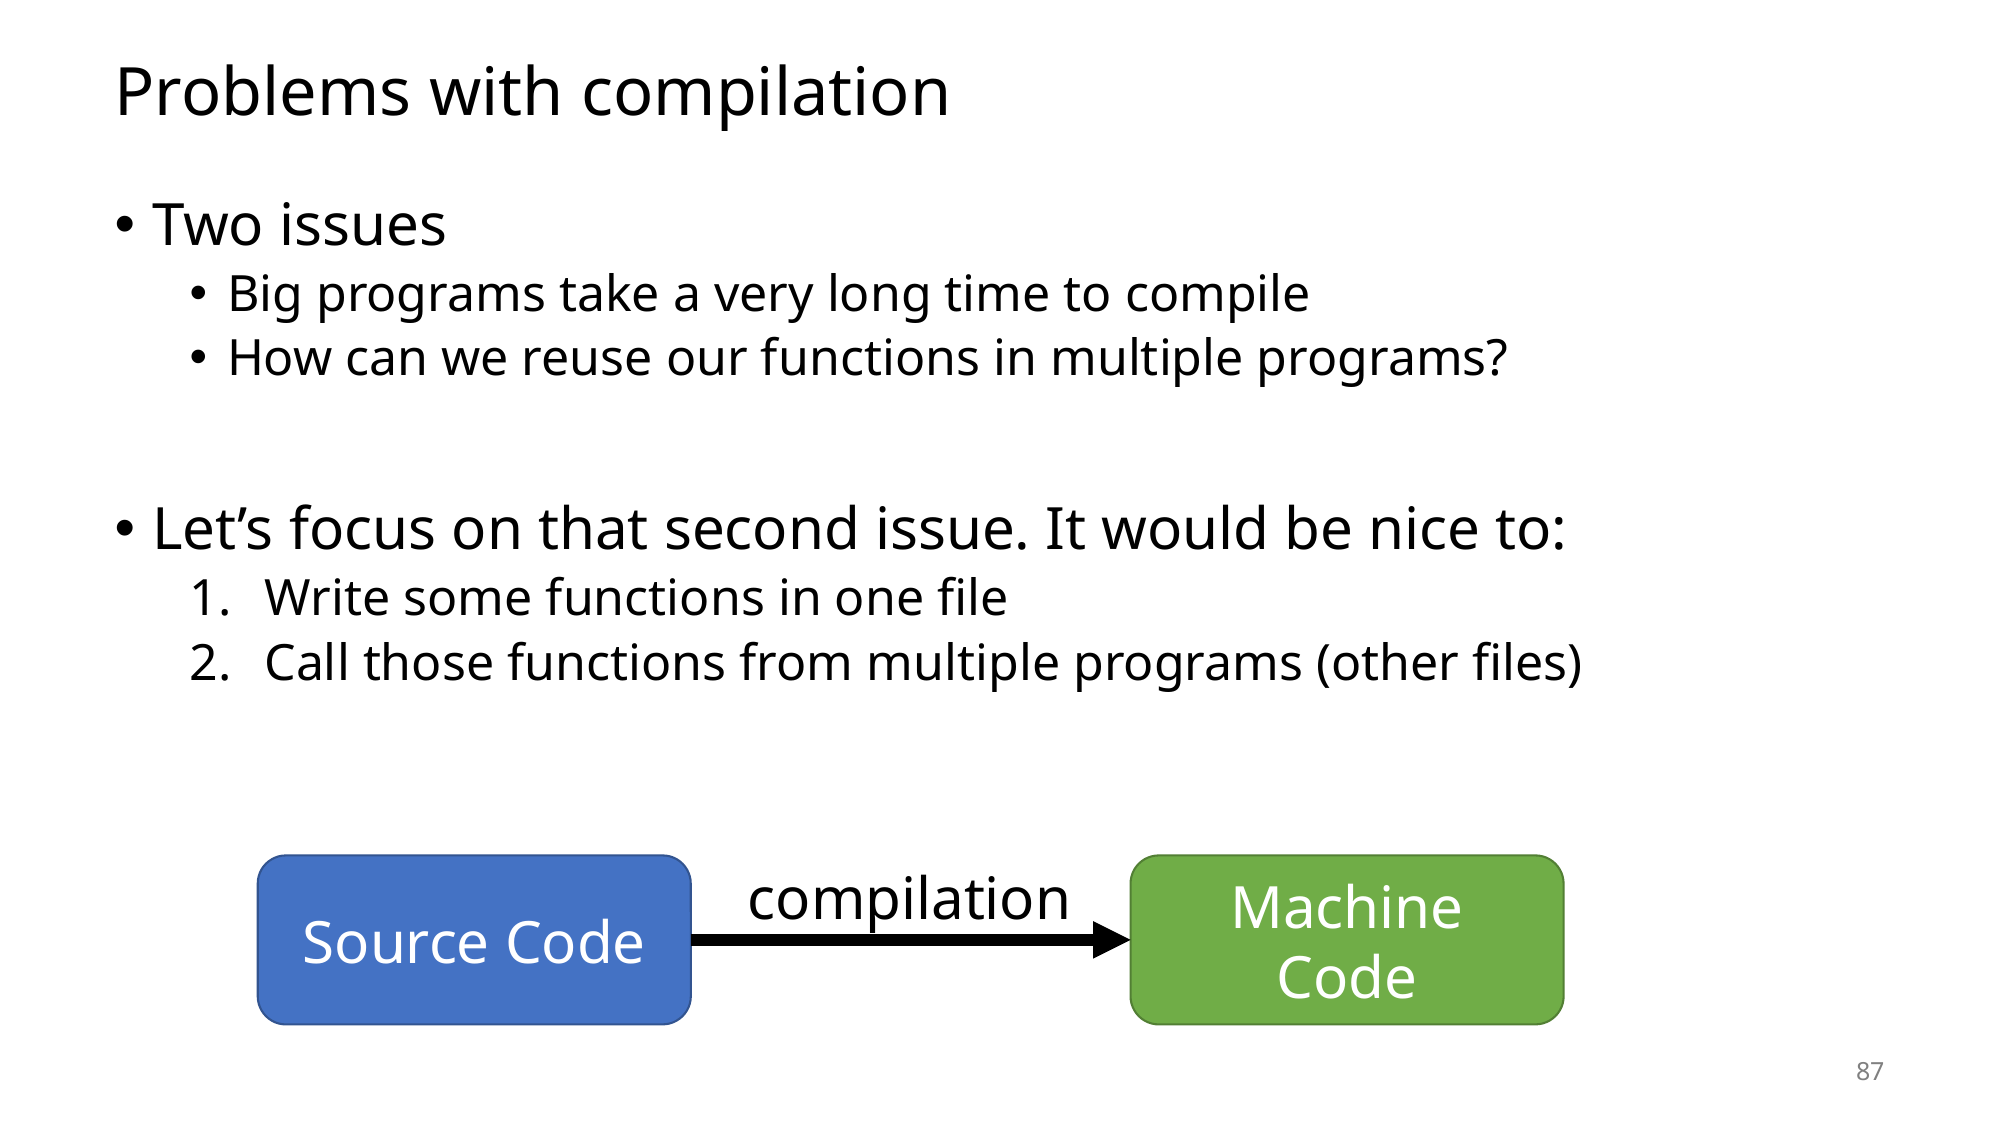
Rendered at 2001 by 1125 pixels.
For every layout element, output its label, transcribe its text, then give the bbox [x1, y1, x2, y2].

text_box Source Code [256, 854, 692, 1026]
text_box Machine Code [1129, 854, 1565, 1026]
list Two issues Big programs take a very long time to compile How can we reuse our functions in multiple programs? Let’s focus on that second issue. It would be nice to: Write some functions in one file Call those functions from multiple programs (other files) [99, 187, 1900, 1013]
title Problems with compilation [99, 37, 1900, 150]
text_box compilation [733, 854, 1089, 939]
slide_number 87 [1749, 1042, 1900, 1103]
